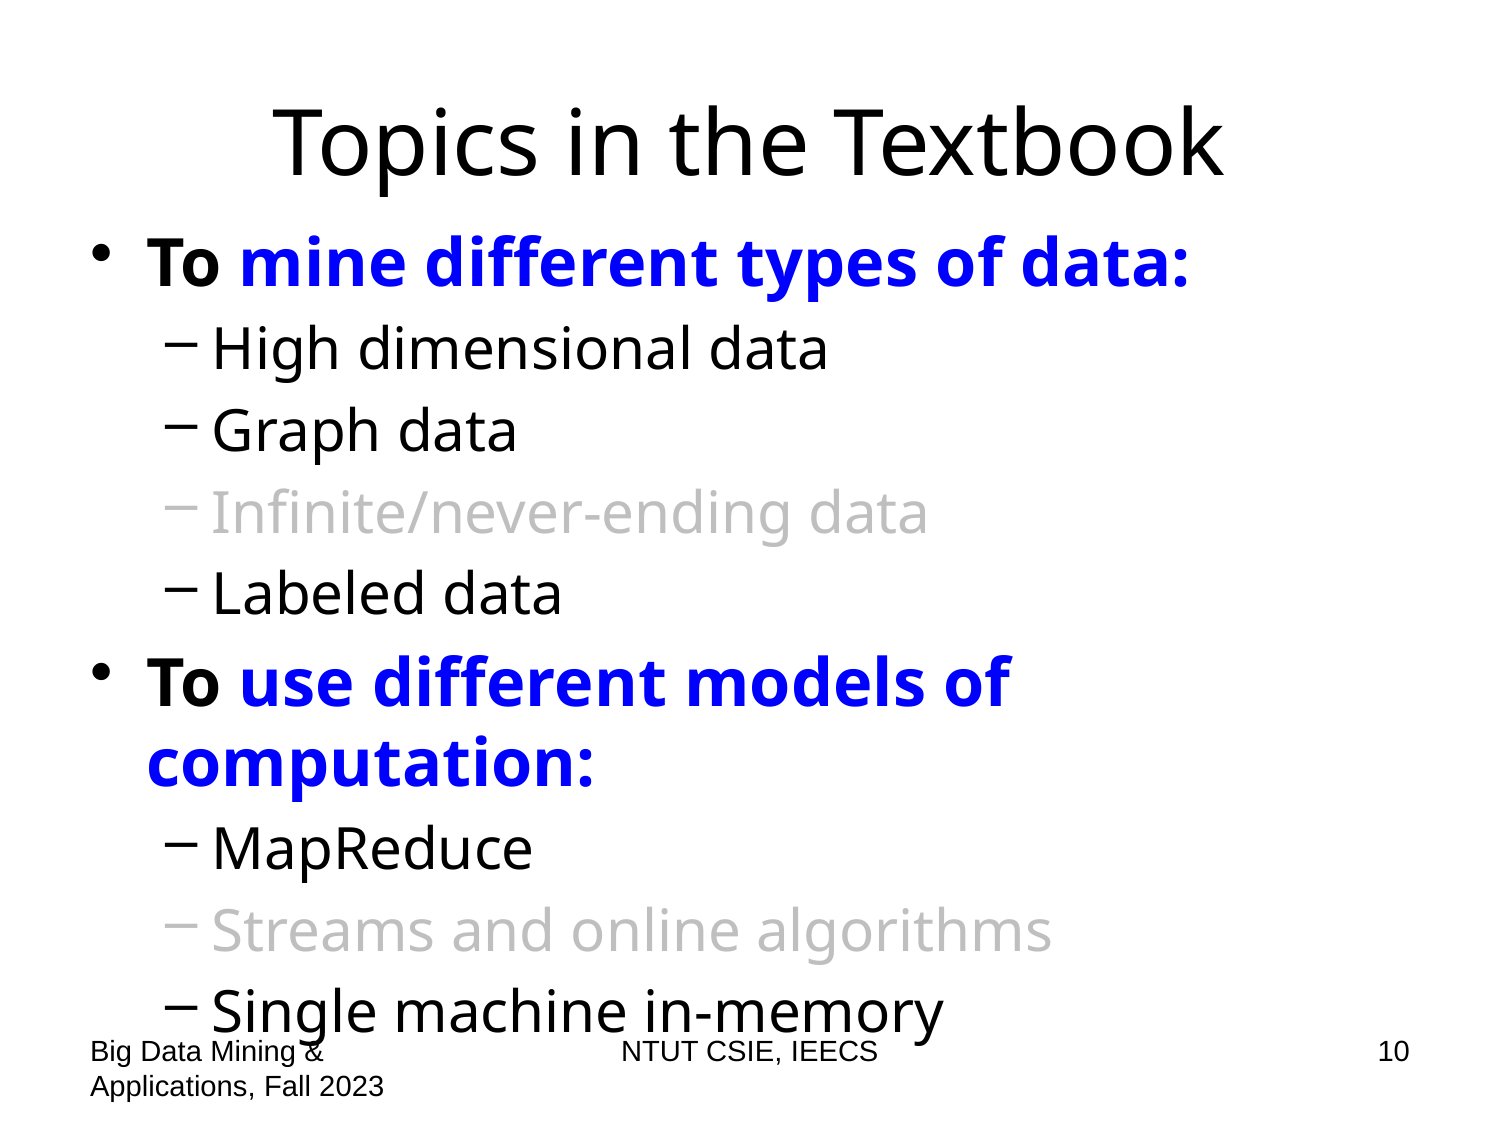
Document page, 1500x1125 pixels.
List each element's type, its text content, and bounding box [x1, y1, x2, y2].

slide_number 10 [1074, 1024, 1425, 1103]
footer NTUT CSIE, IEECS [425, 1024, 1074, 1103]
slide_number Big Data Mining & Applications, Fall 2023 [75, 1024, 425, 1103]
list To mine different types of data: High dimensional data Graph data Infinite/never-ending data Labeled data To use different models of computation: MapReduce Streams and online algorithms Single machine in-memory [75, 212, 1425, 1024]
title Topics in the Textbook [75, 45, 1425, 212]
